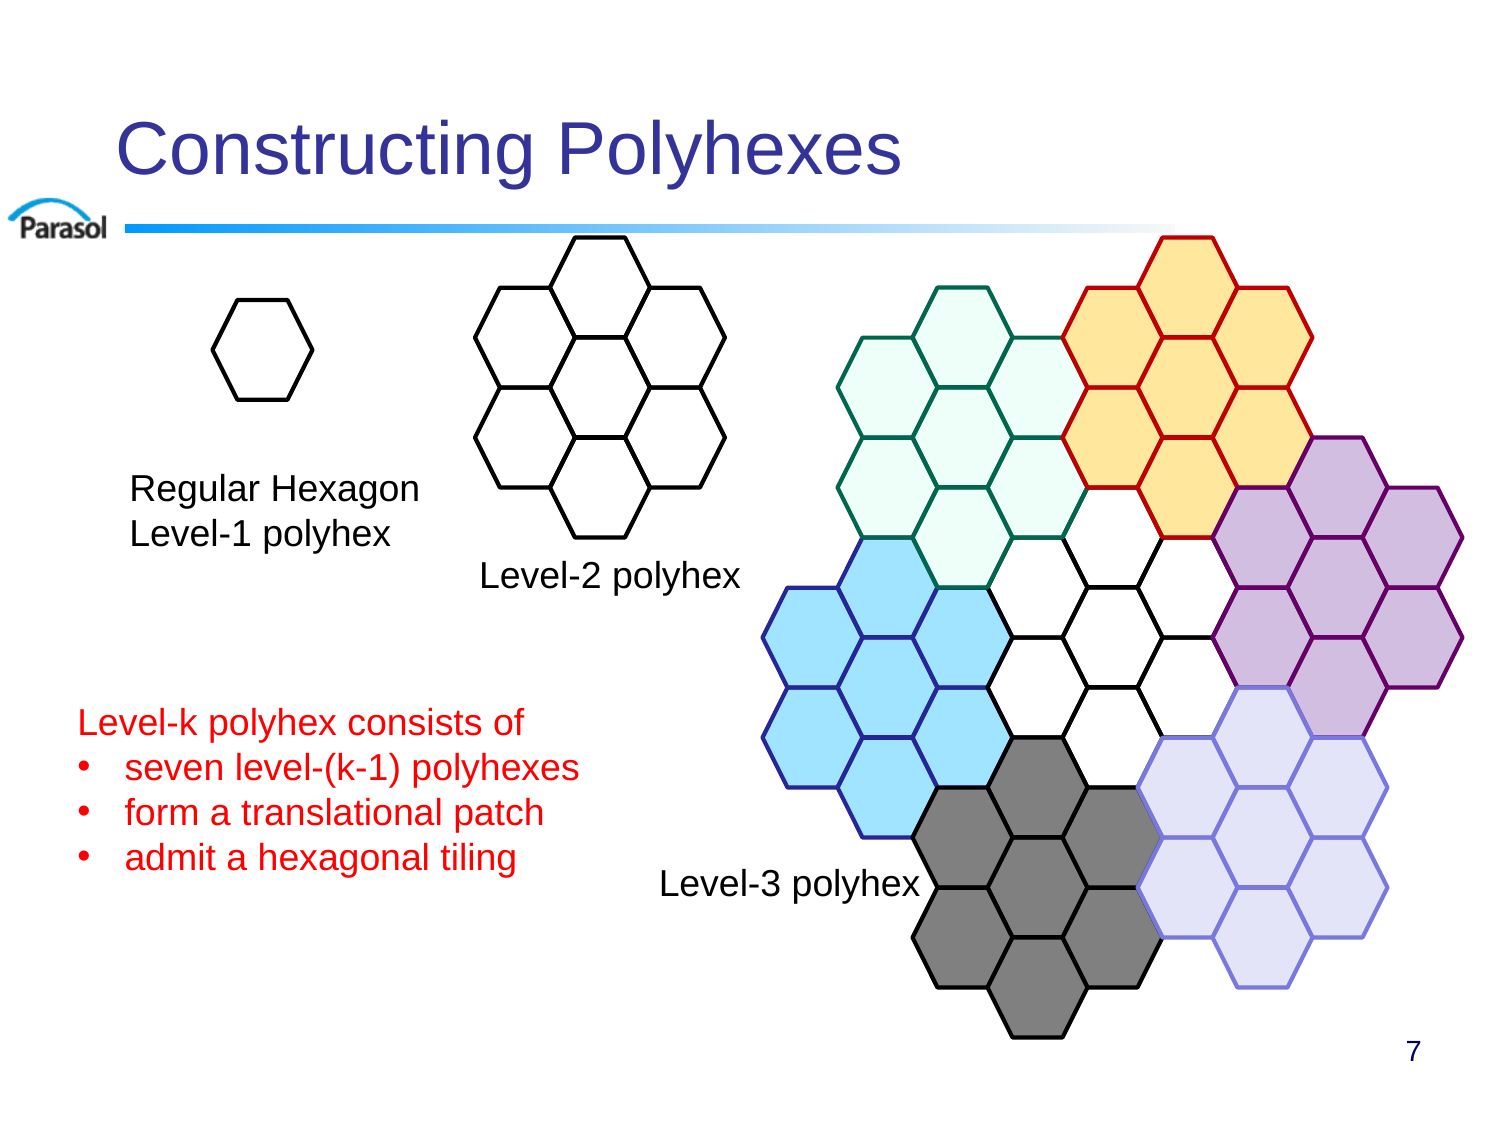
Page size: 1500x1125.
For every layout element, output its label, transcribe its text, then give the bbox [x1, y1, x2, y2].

title Constructing Polyhexes [100, 61, 1412, 200]
text_box Regular Hexagon Level-1 polyhex [114, 456, 436, 562]
text_box [210, 297, 315, 402]
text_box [474, 237, 726, 538]
slide_number 7 [1124, 1047, 1438, 1088]
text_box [762, 237, 1463, 1038]
text_box Level-3 polyhex [643, 851, 757, 912]
text_box Level-k polyhex consists of seven level-(k-1) polyhexes form a translational patch admit a hexagonal tiling [62, 690, 700, 886]
picture [0, 187, 116, 277]
text_box Level-2 polyhex [464, 543, 756, 604]
